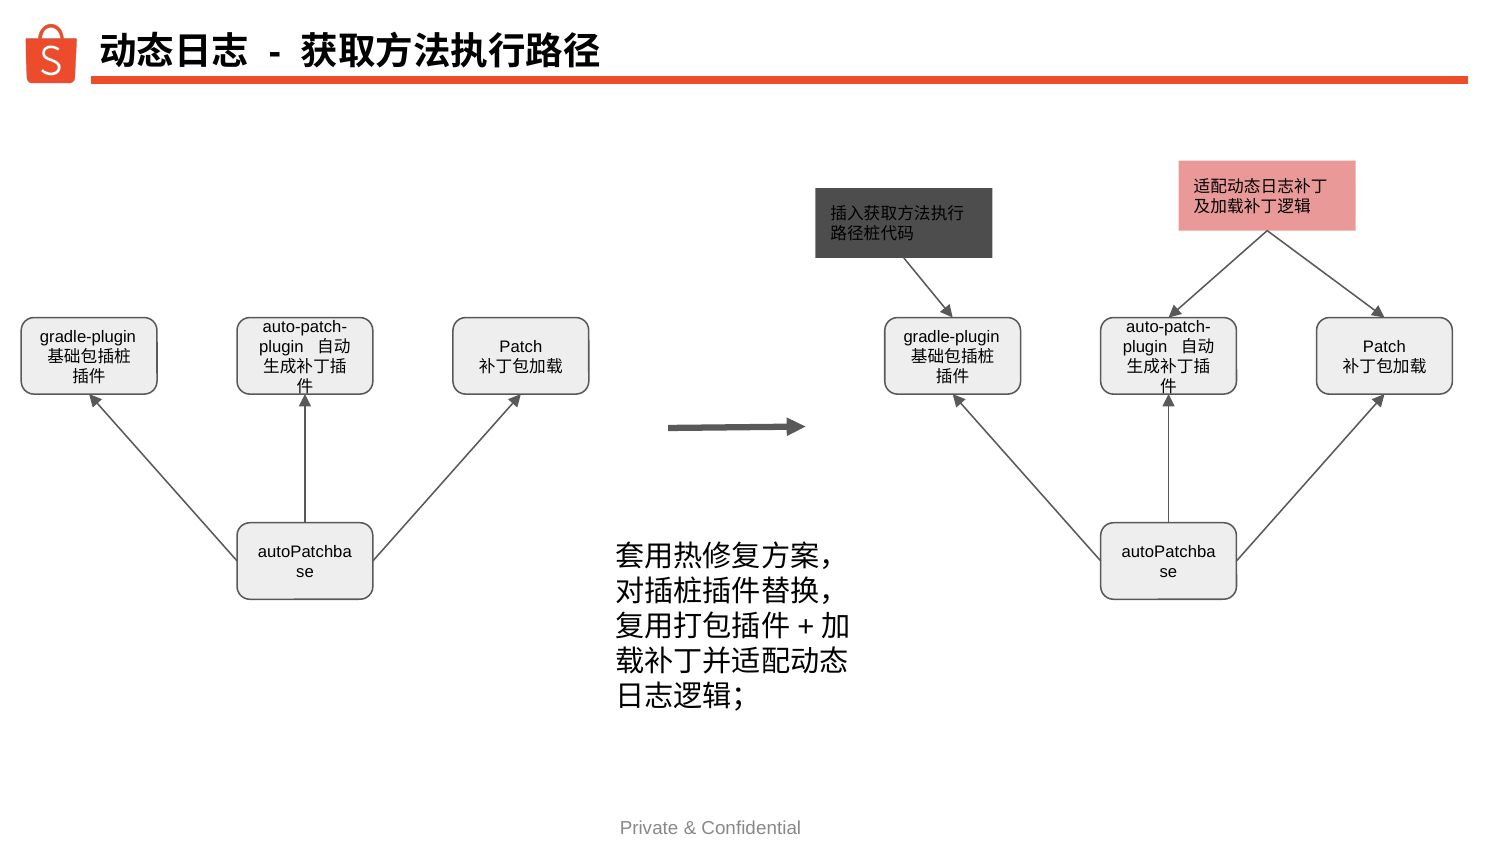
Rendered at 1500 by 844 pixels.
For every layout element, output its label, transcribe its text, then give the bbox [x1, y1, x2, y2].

text_box gradle-plugin基础包插桩插件 [21, 317, 158, 395]
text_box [372, 393, 522, 562]
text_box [903, 258, 953, 318]
text_box 适配动态日志补丁及加载补丁逻辑 [1178, 160, 1356, 229]
text_box gradle-plugin基础包插桩插件 [884, 317, 1021, 395]
text_box auto-patch-plugin 自动生成补丁插件 [1100, 317, 1237, 395]
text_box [952, 393, 1101, 562]
text_box Patch 补丁包加载 [1316, 317, 1453, 395]
title 动态日志 - 获取方法执行路径 [90, 9, 1413, 81]
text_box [1236, 393, 1385, 562]
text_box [88, 393, 238, 562]
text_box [1266, 231, 1385, 318]
text_box 插入获取方法执行路径桩代码 [815, 188, 993, 258]
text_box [1168, 231, 1264, 318]
text_box autoPatchbase [237, 522, 373, 600]
text_box autoPatchbase [1100, 522, 1237, 600]
text_box Patch 补丁包加载 [452, 317, 589, 395]
picture [25, 24, 81, 86]
text_box auto-patch-plugin 自动生成补丁插件 [237, 317, 373, 395]
text_box Private & Confidential [462, 809, 958, 844]
text_box 套用热修复方案，对插桩插件替换，复用打包插件+加载补丁并适配动态日志逻辑； [600, 522, 885, 728]
